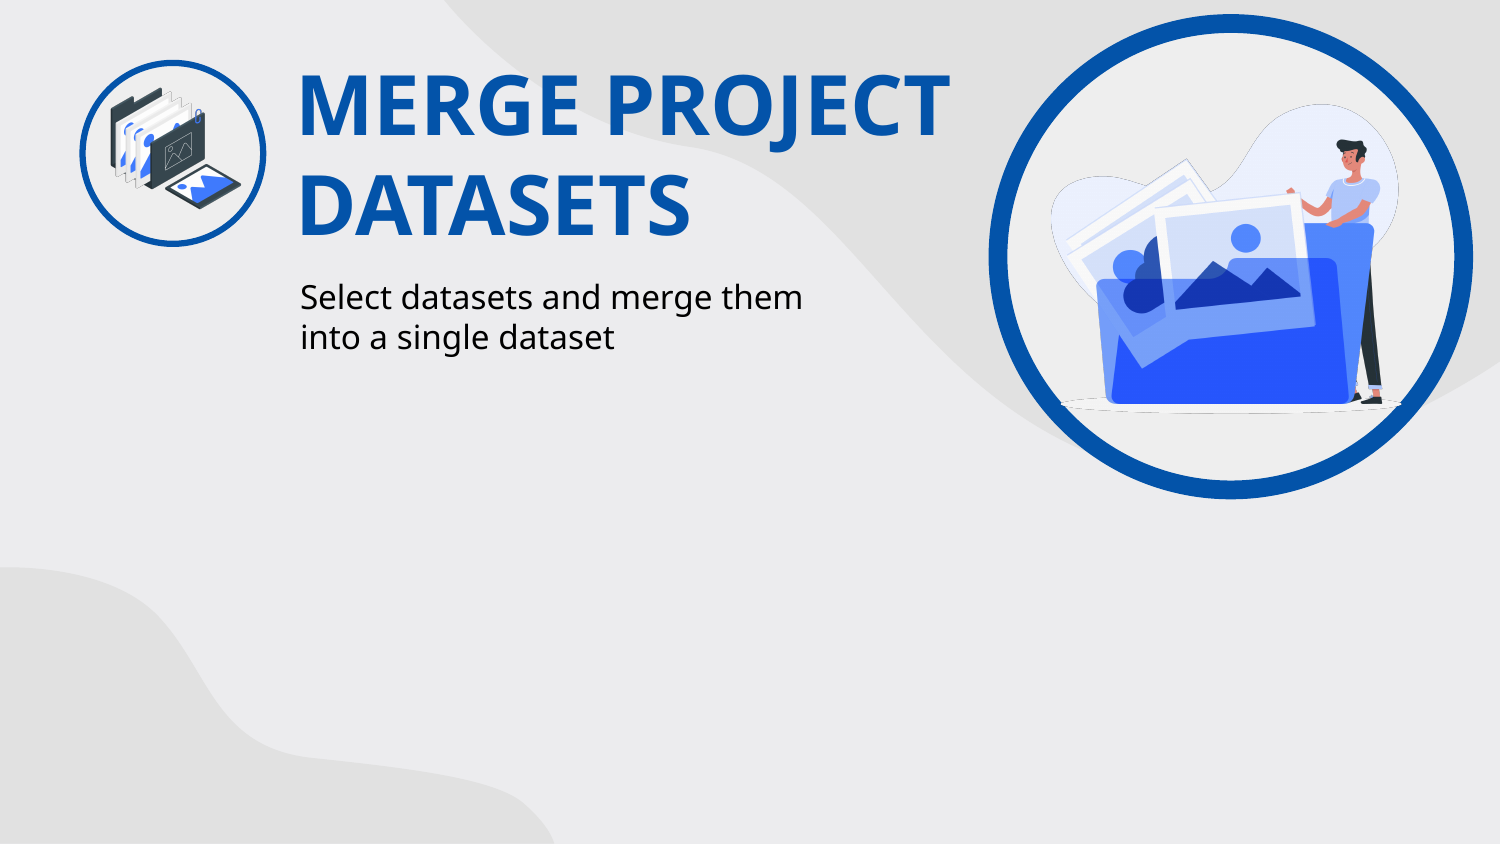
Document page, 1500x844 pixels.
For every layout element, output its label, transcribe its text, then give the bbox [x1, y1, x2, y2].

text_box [997, 23, 1464, 491]
subtitle Select datasets and merge them into a single dataset [285, 261, 878, 382]
picture [85, 53, 278, 246]
title MERGE PROJECT DATASETS [280, 44, 977, 268]
